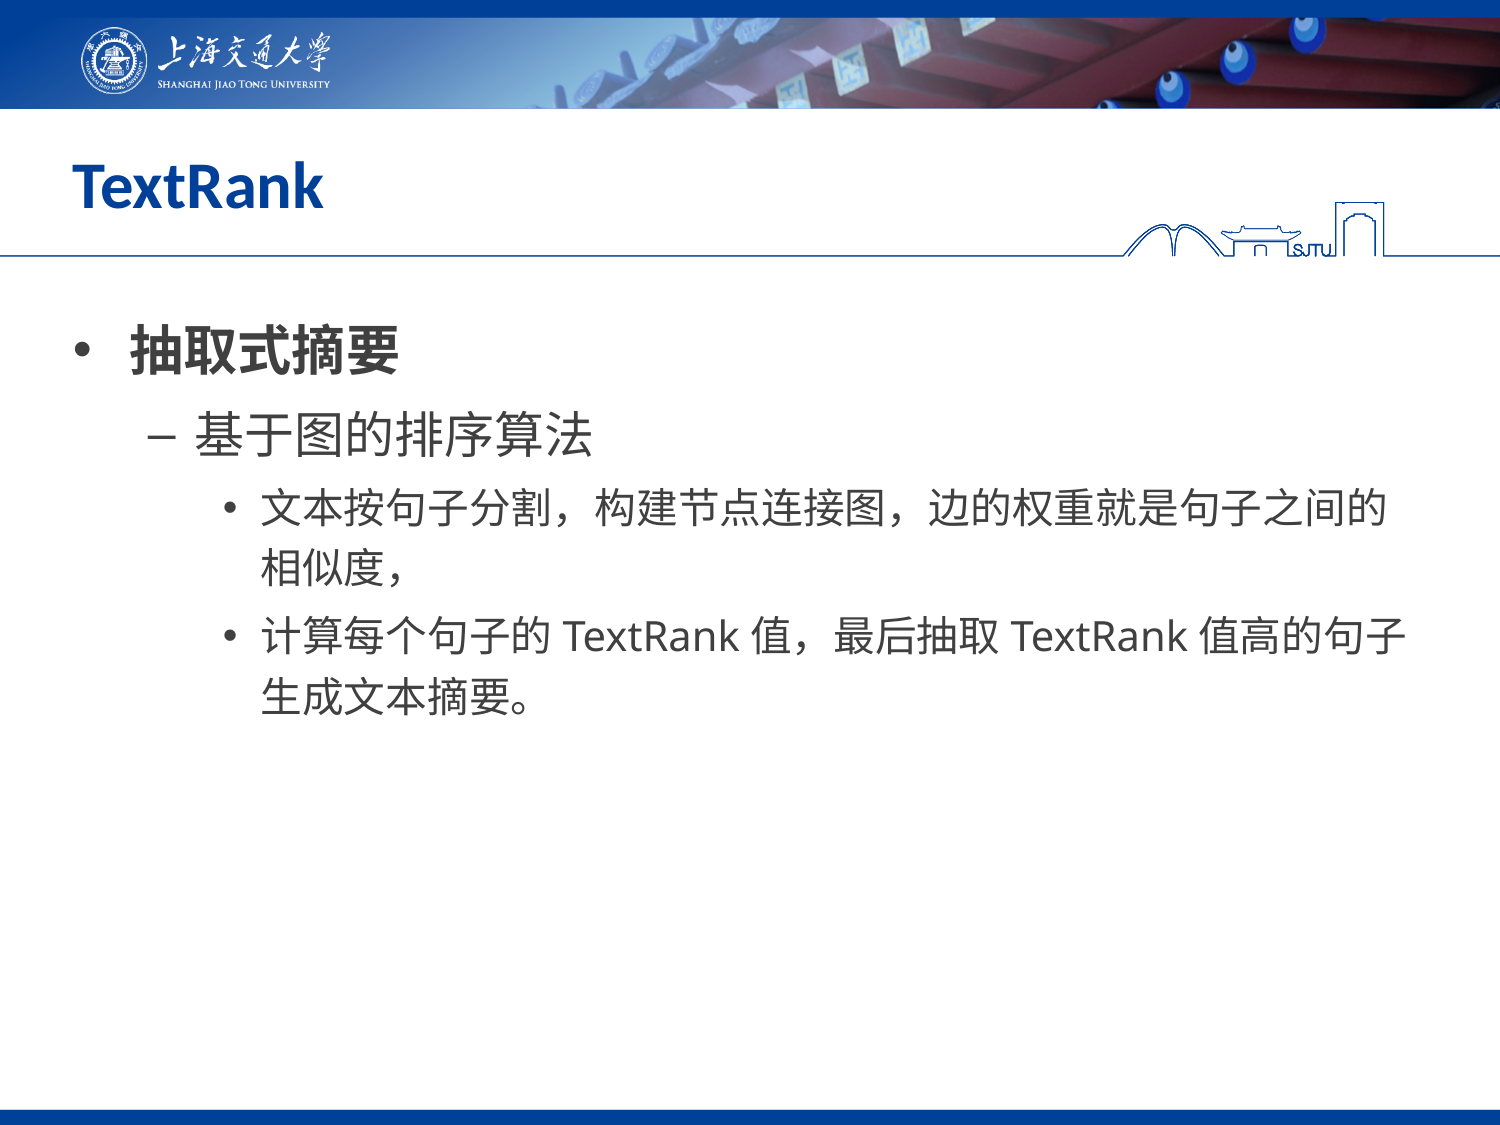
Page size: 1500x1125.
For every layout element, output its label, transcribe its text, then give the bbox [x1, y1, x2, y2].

picture [0, 18, 1500, 109]
text_box TextRank [57, 140, 1432, 235]
text_box 抽取式摘要 基于图的排序算法 文本按句子分割，构建节点连接图，边的权重就是句子之间的相似度， 计算每个句子的TextRank值，最后抽取TextRank值高的句子生成文本摘要。 [57, 286, 1432, 1006]
